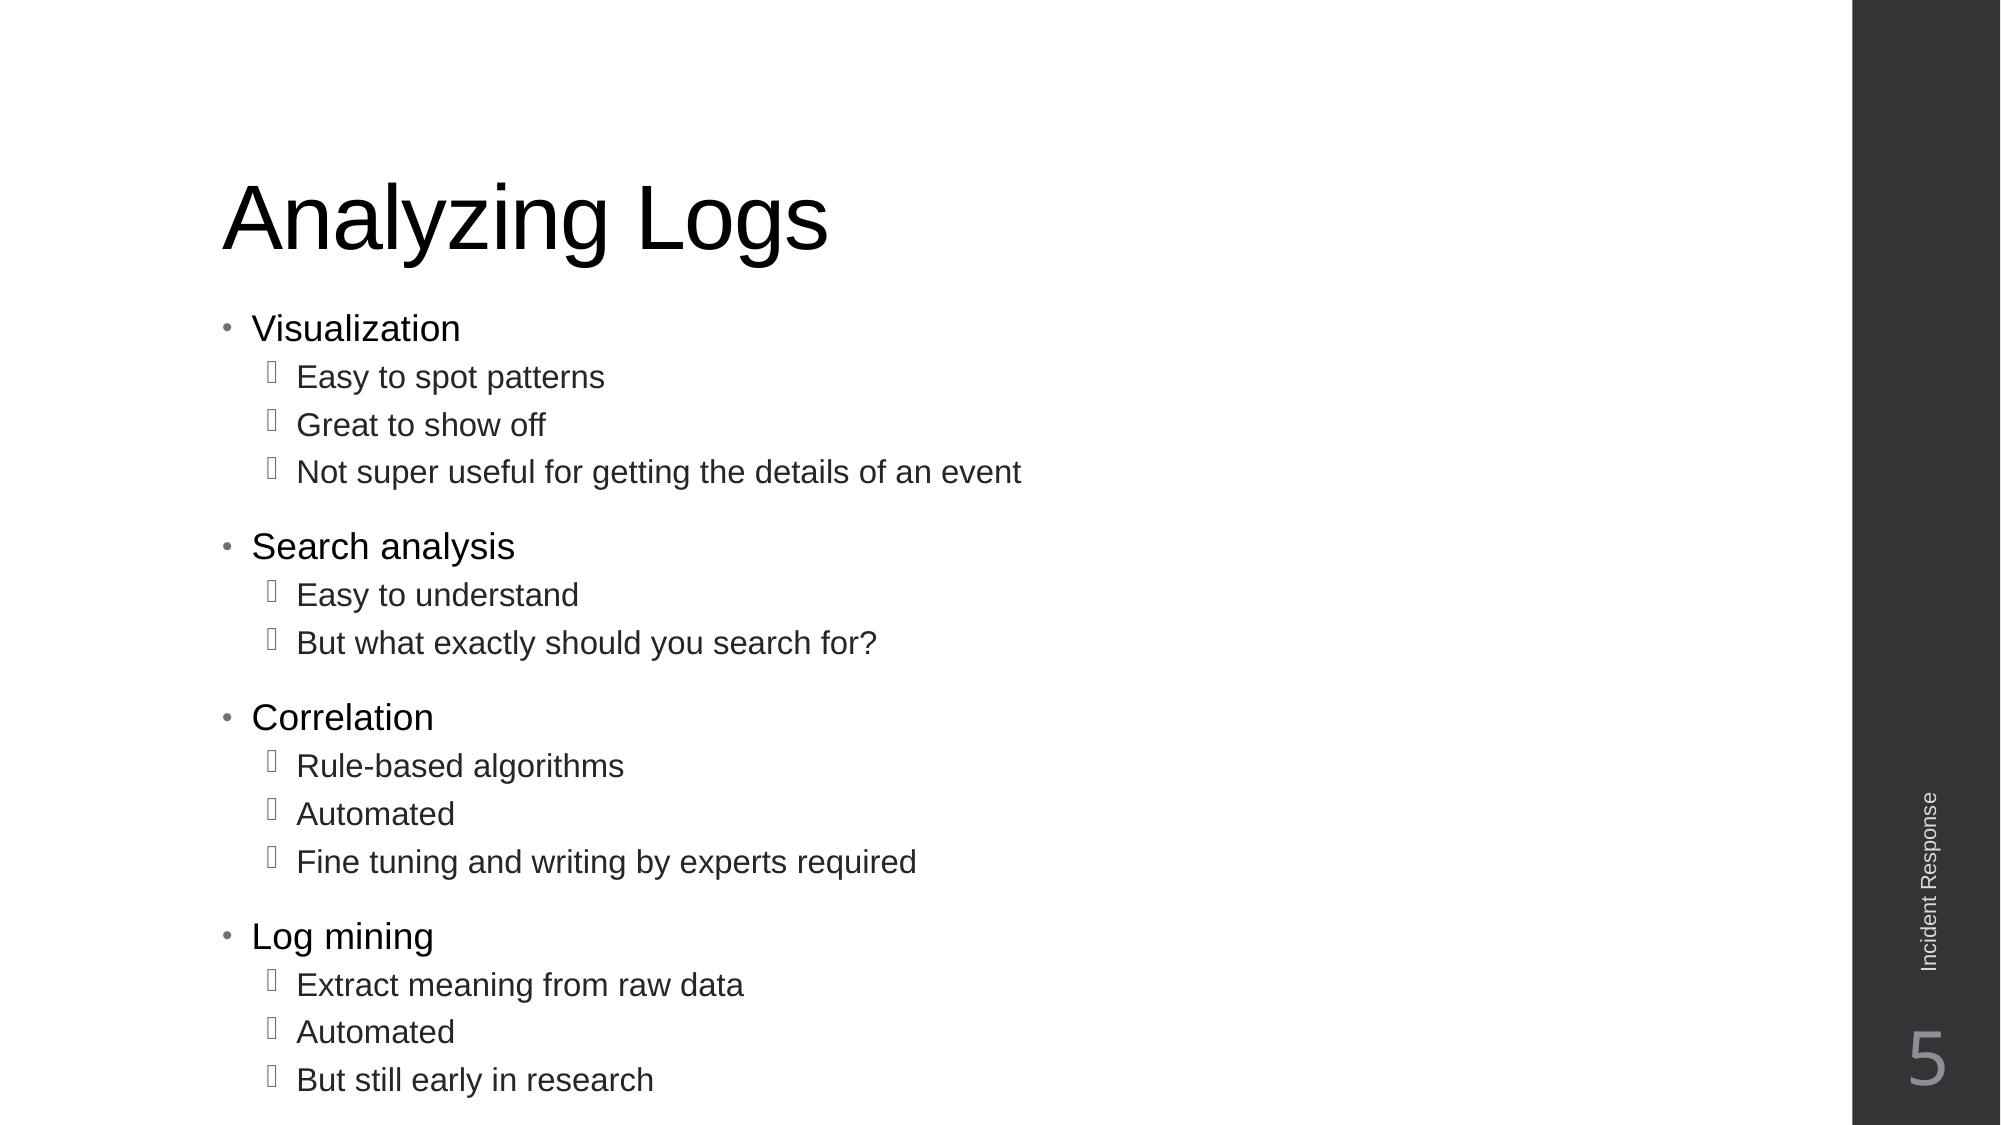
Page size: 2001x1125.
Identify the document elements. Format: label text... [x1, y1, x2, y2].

slide_number 5 [1852, 1012, 2000, 1110]
title Analyzing Logs [206, 60, 1797, 278]
list Visualization Easy to spot patterns Great to show off Not super useful for getting the details of an event Search analysis Easy to understand But what exactly should you search for? Correlation Rule-based algorithms Automated Fine tuning and writing by experts required Log mining Extract meaning from raw data Automated But still early in research [206, 299, 1617, 1110]
footer Incident Response [1897, 400, 1958, 988]
